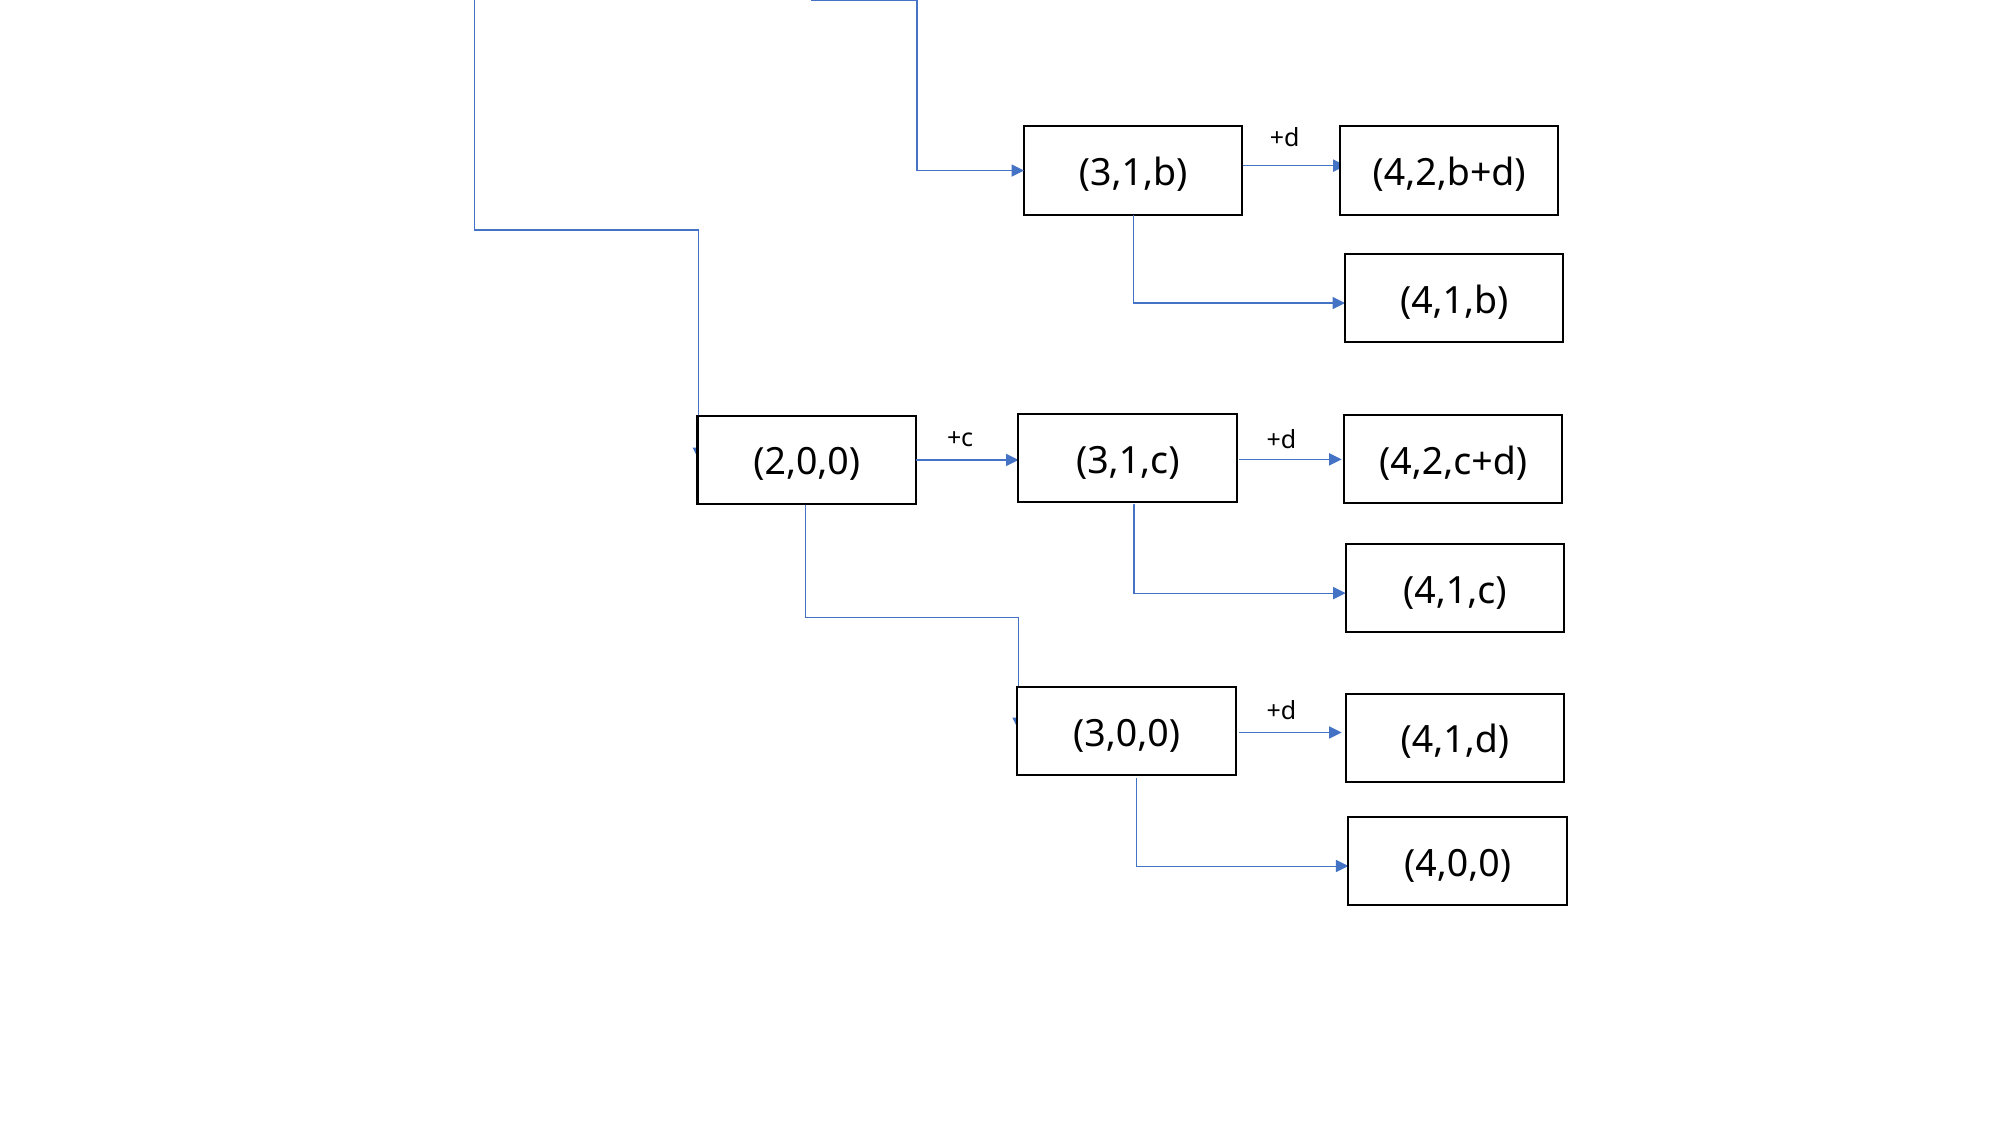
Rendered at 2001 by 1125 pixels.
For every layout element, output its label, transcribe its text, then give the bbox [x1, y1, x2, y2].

text_box (4,0,0) [1347, 816, 1568, 906]
text_box (4,1,c) [1345, 543, 1565, 633]
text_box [1198, 715, 1287, 928]
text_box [811, 0, 1024, 171]
text_box (4,2,b+d) [1339, 125, 1559, 216]
text_box (4,2,c+d) [1343, 414, 1563, 504]
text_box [1194, 152, 1284, 365]
text_box (2,0,0) [696, 415, 917, 505]
text_box (4,1,d) [1345, 693, 1565, 783]
text_box +d [1251, 687, 1322, 732]
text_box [356, 118, 817, 342]
text_box +d [1255, 114, 1326, 159]
text_box (4,1,b) [1344, 253, 1564, 343]
text_box (3,1,b) [1023, 125, 1243, 216]
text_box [799, 510, 1025, 724]
text_box (3,1,c) [1017, 413, 1238, 503]
text_box +c [932, 413, 1003, 459]
text_box (3,0,0) [1016, 686, 1237, 776]
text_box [1195, 442, 1284, 655]
text_box +d [1251, 415, 1322, 459]
